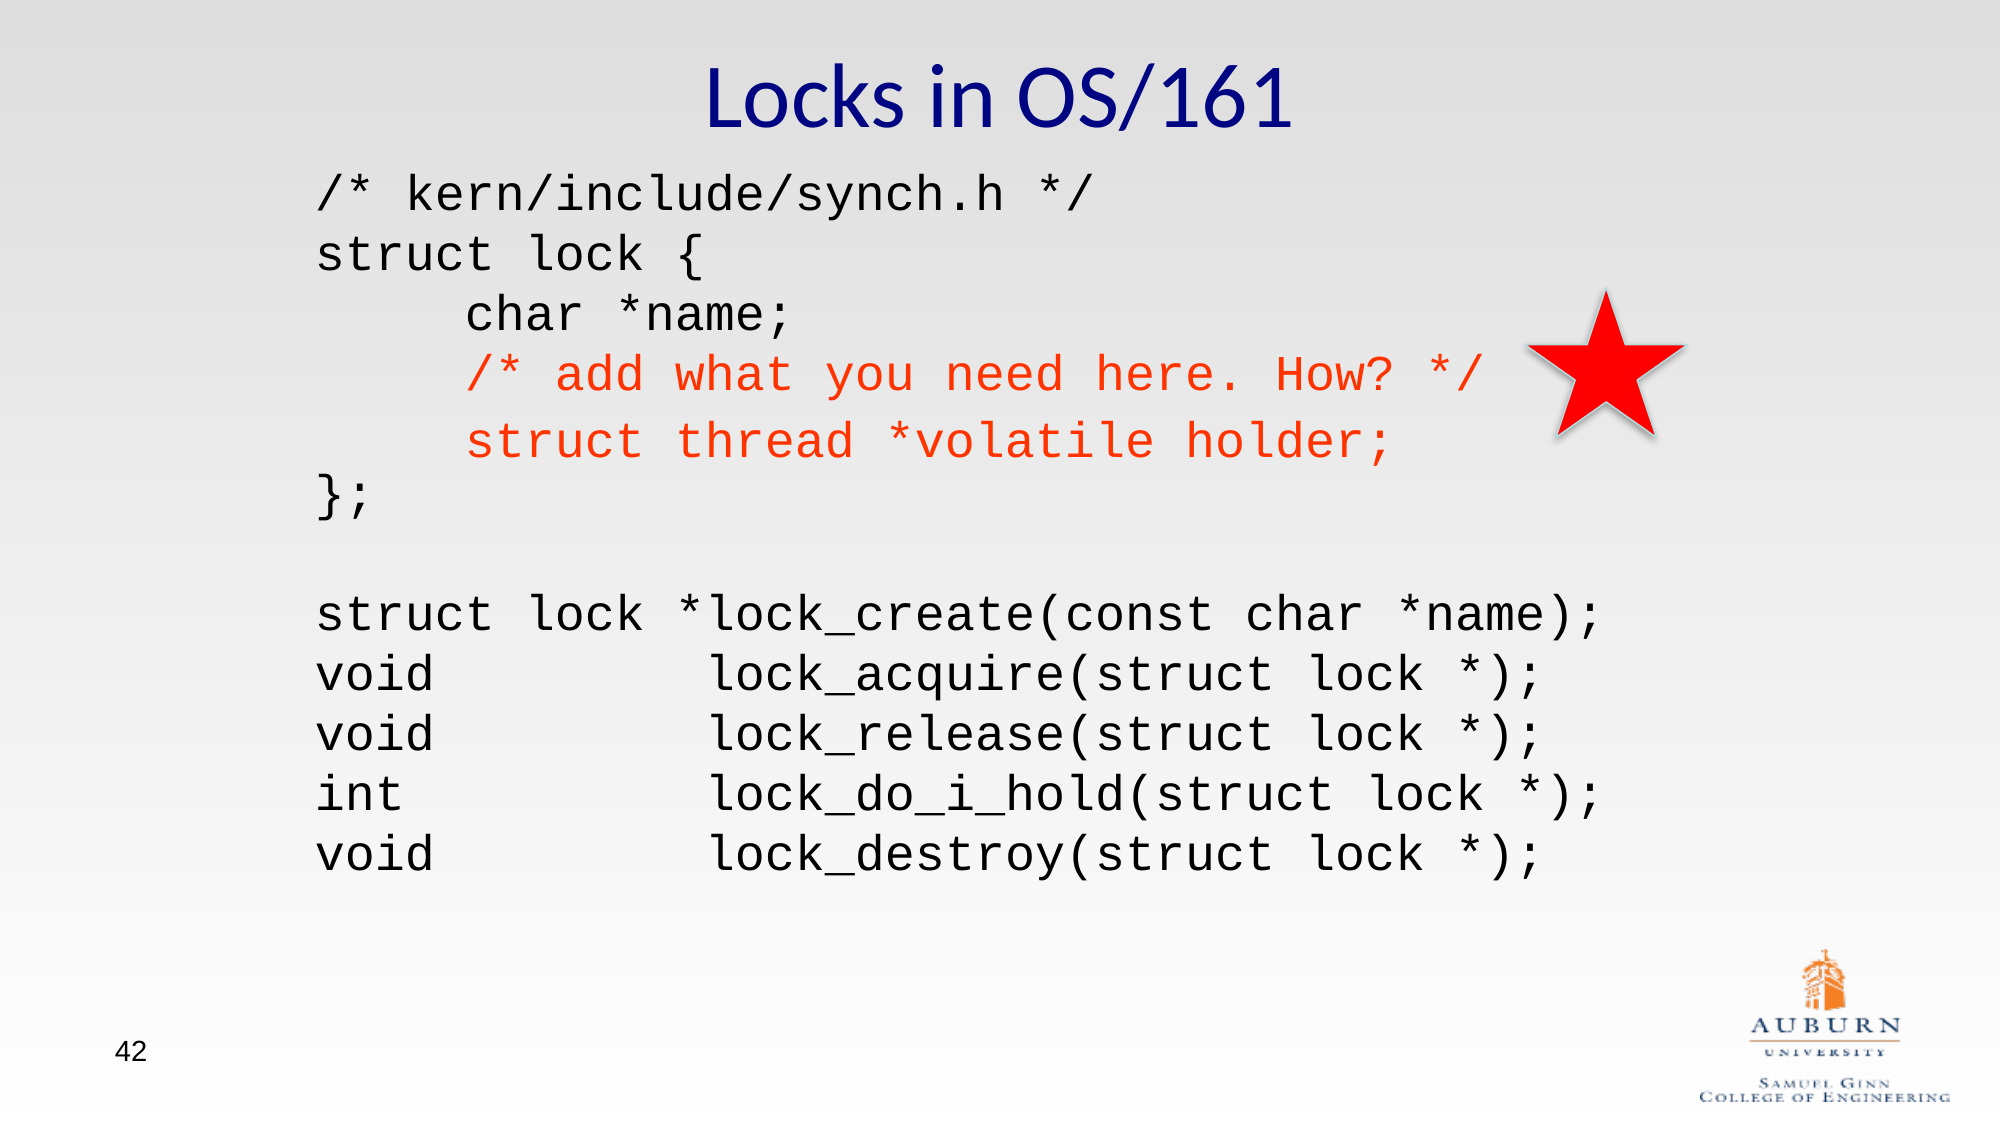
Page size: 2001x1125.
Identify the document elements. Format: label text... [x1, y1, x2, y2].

slide_number 42 [99, 1024, 567, 1103]
text_box /* kern/include/synch.h */ struct lock { char *name; /* add what you need here. How? */ }; struct lock *lock_create(const char *name); void lock_acquire(struct lock *); void lock_release(struct lock *); int lock_do_i_hold(struct lock *); void lock_destroy(struct lock *); [299, 153, 1725, 889]
text_box struct thread *volatile holder; [450, 399, 1675, 475]
title Locks in OS/161 [324, 20, 1675, 153]
text_box [1524, 286, 1689, 438]
picture [1700, 949, 1950, 1102]
